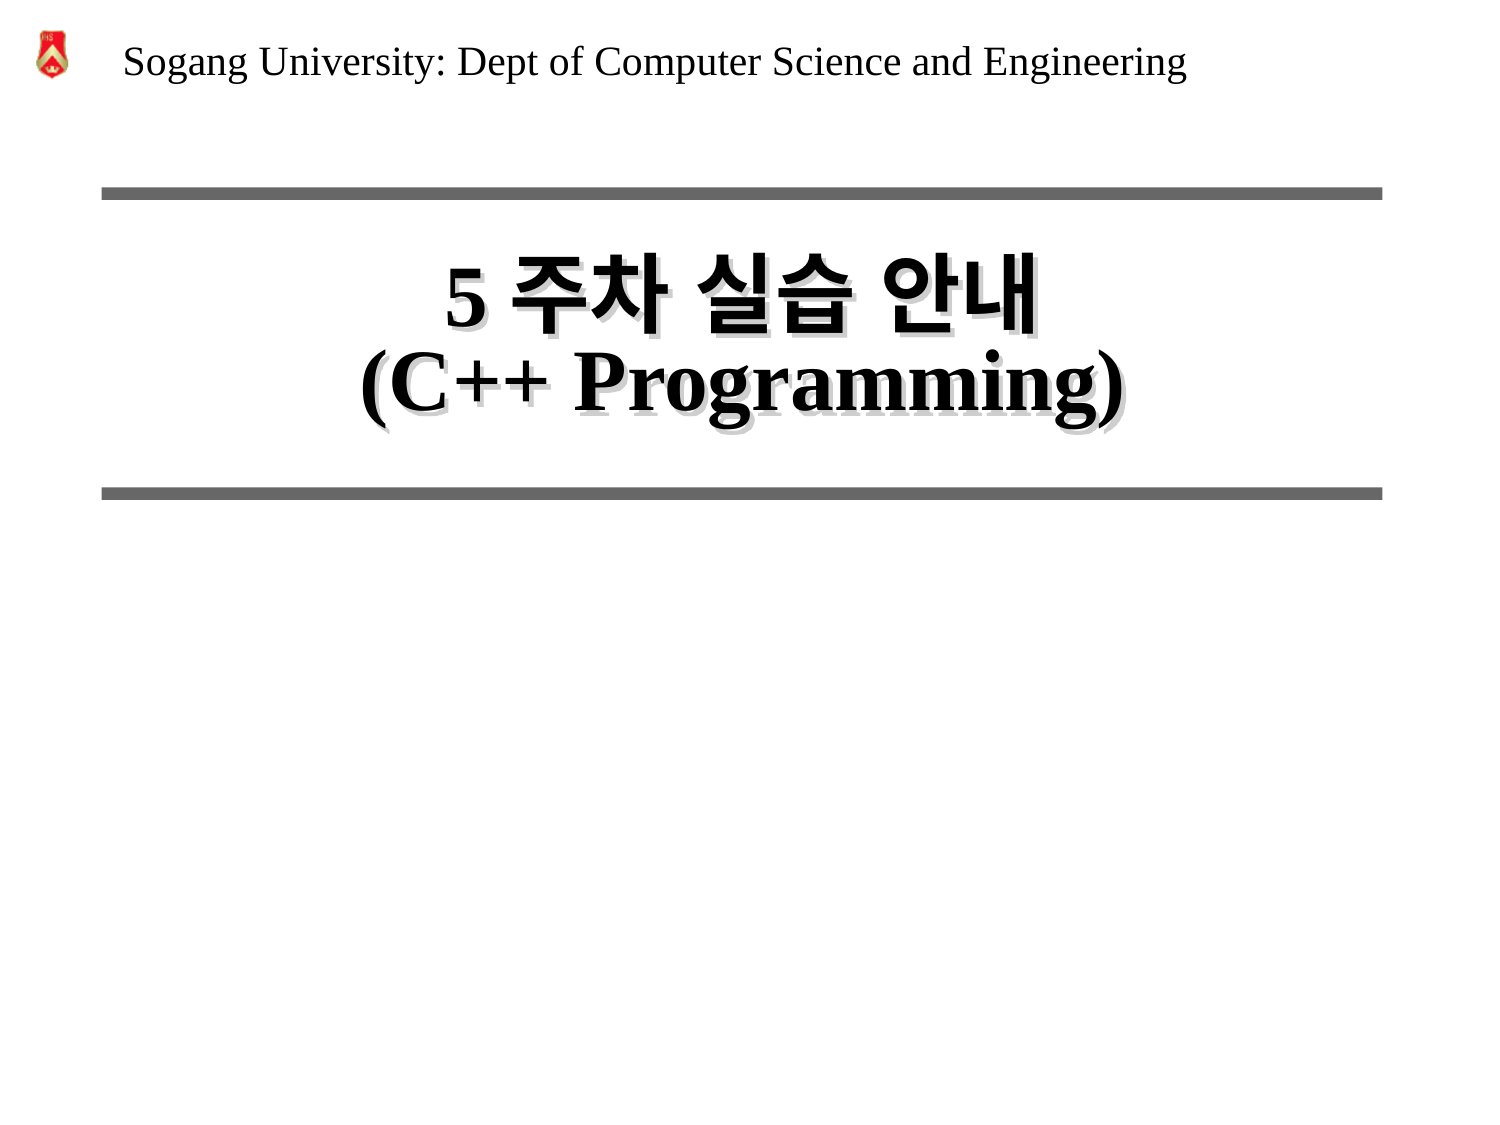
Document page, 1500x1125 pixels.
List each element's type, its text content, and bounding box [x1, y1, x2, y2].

title 5주차 실습 안내 (C++ Programming) [101, 224, 1385, 463]
picture [34, 24, 73, 83]
